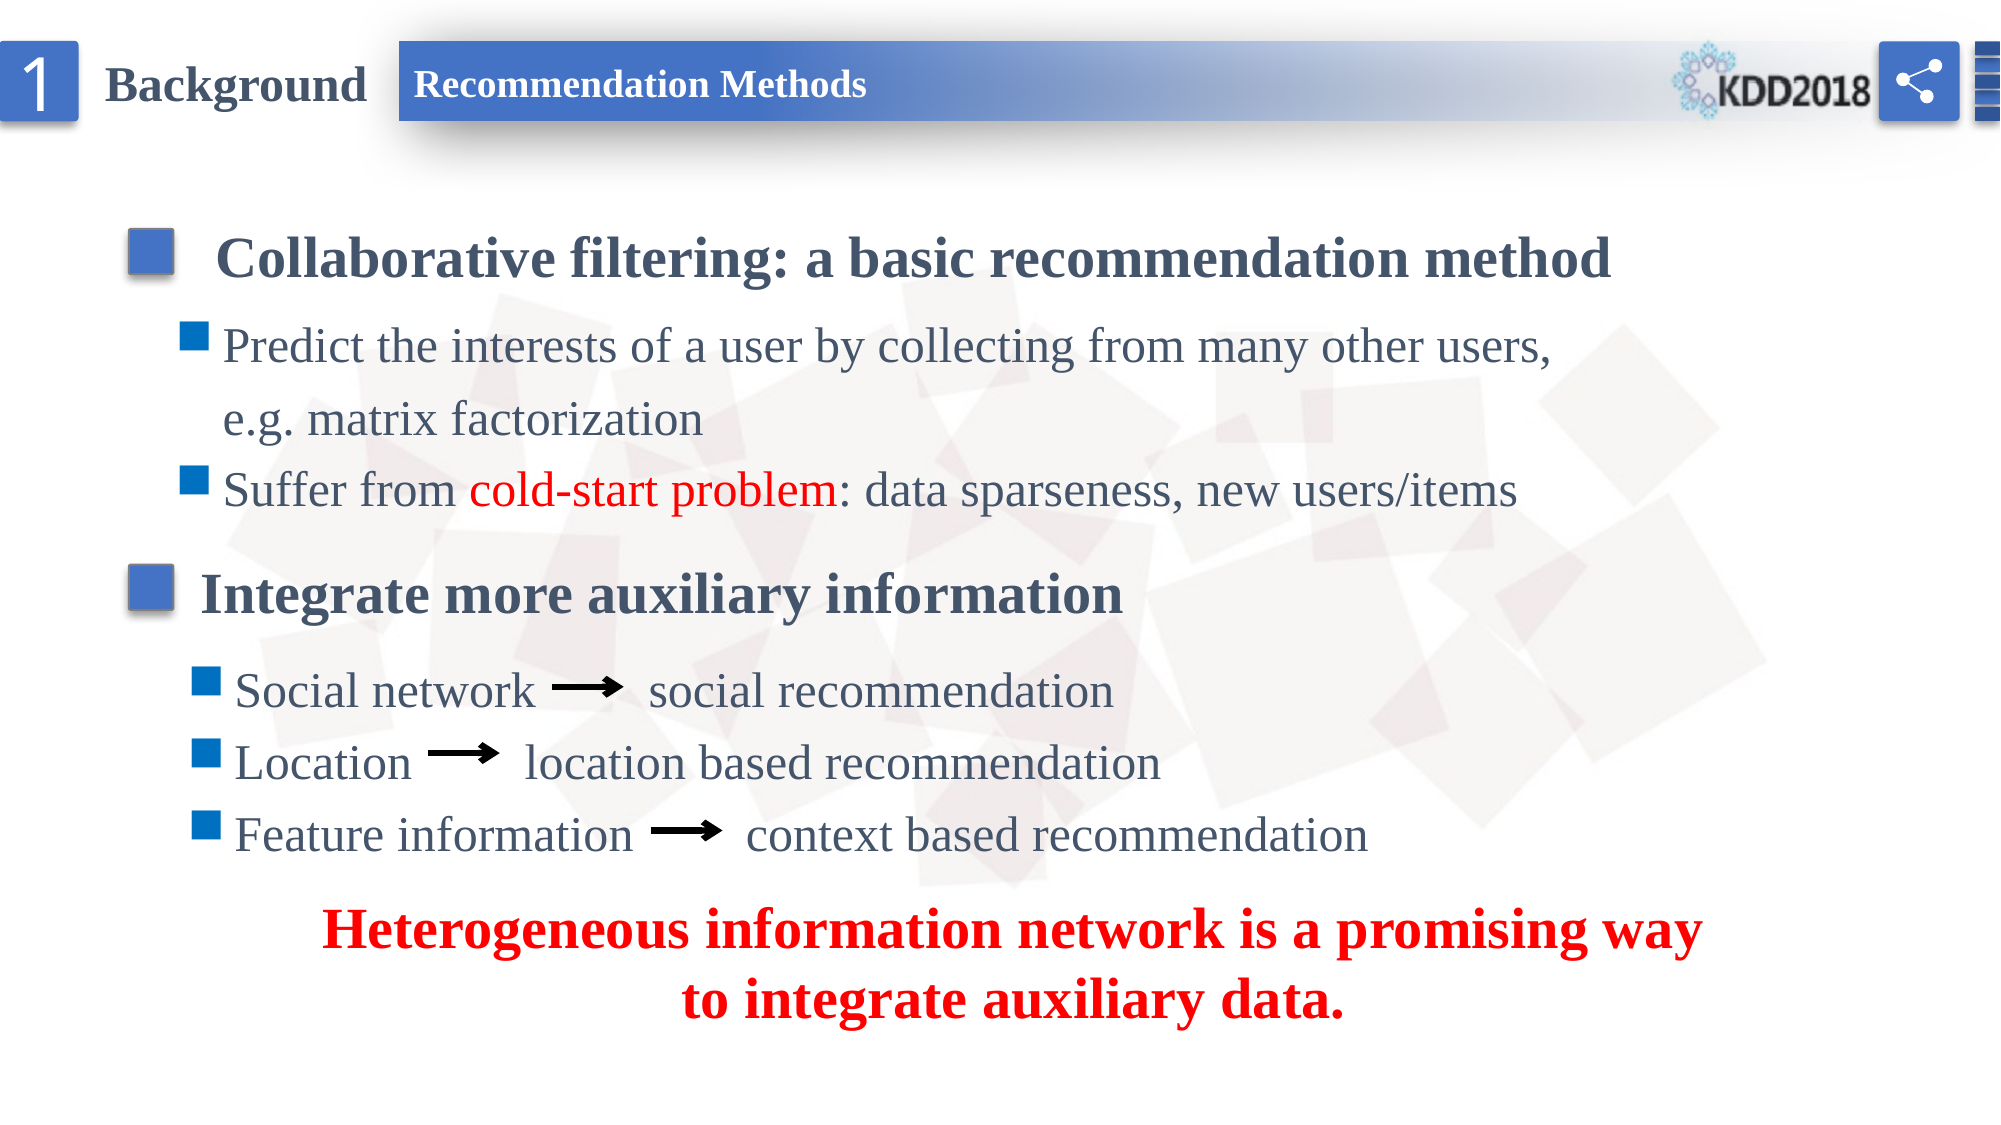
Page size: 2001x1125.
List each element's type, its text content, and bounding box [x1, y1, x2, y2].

text_box Predict the interests of a user by collecting from many other users, e.g. matrix factorization Suffer from cold-start problem: data sparseness, new users/items [160, 293, 1569, 525]
text_box Integrate more auxiliary information [185, 526, 1290, 633]
text_box [399, 40, 1633, 122]
text_box Recommendation Methods [398, 50, 883, 113]
picture [0, 0, 2001, 1125]
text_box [1878, 41, 2000, 121]
text_box [127, 563, 175, 611]
text_box 1 [0, 39, 80, 123]
text_box Social network social recommendation Location location based recommendation Feature information context based recommendation [172, 638, 1467, 869]
text_box Heterogeneous information network is a promising way to integrate auxiliary data. [303, 882, 1724, 1038]
text_box Collaborative filtering: a basic recommendation method [185, 190, 1955, 297]
text_box Background [89, 43, 383, 119]
text_box [127, 227, 175, 276]
